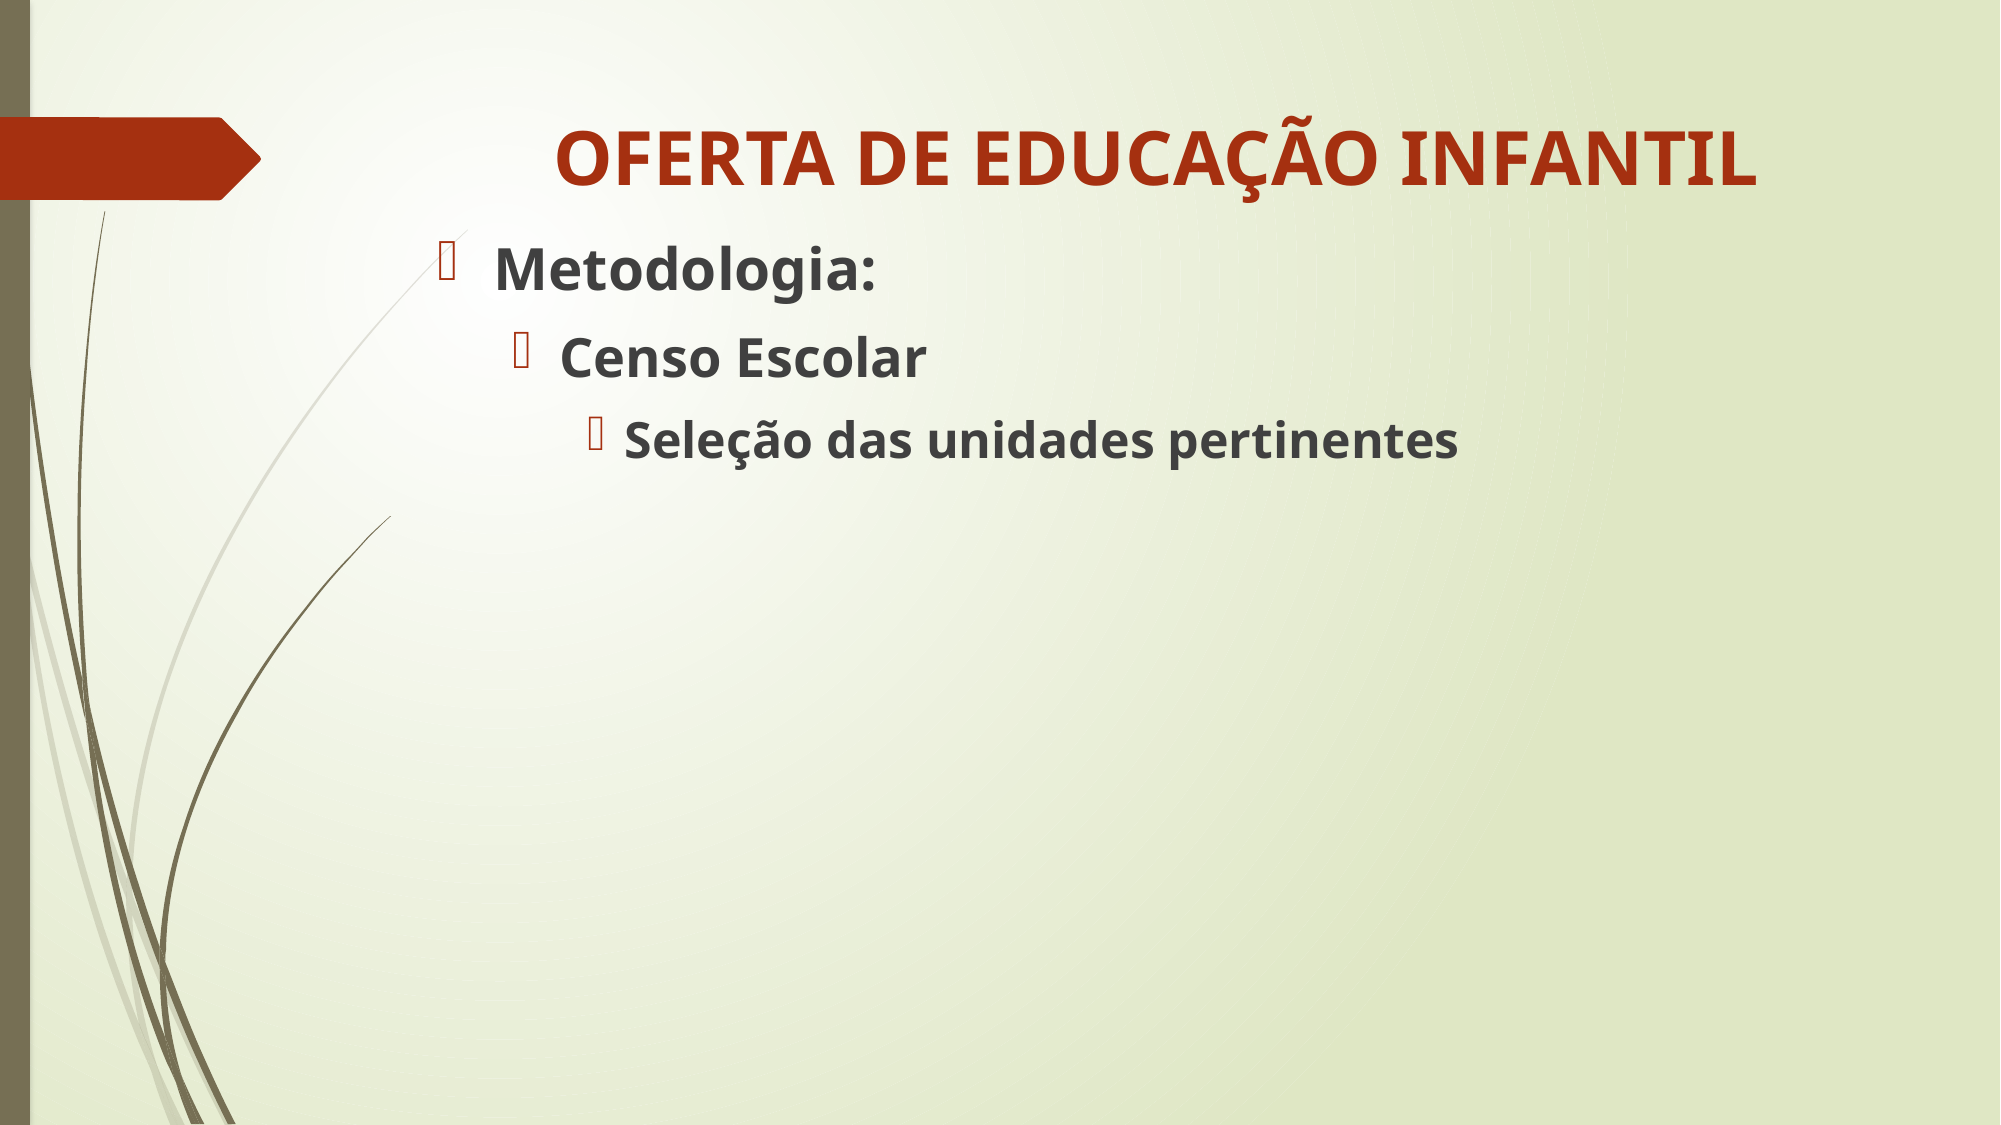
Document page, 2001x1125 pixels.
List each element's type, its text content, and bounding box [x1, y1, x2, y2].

title OFERTA DE EDUCAÇÃO INFANTIL [425, 102, 1888, 313]
list Metodologia: Censo Escolar Seleção das unidades pertinentes [422, 224, 1885, 1117]
